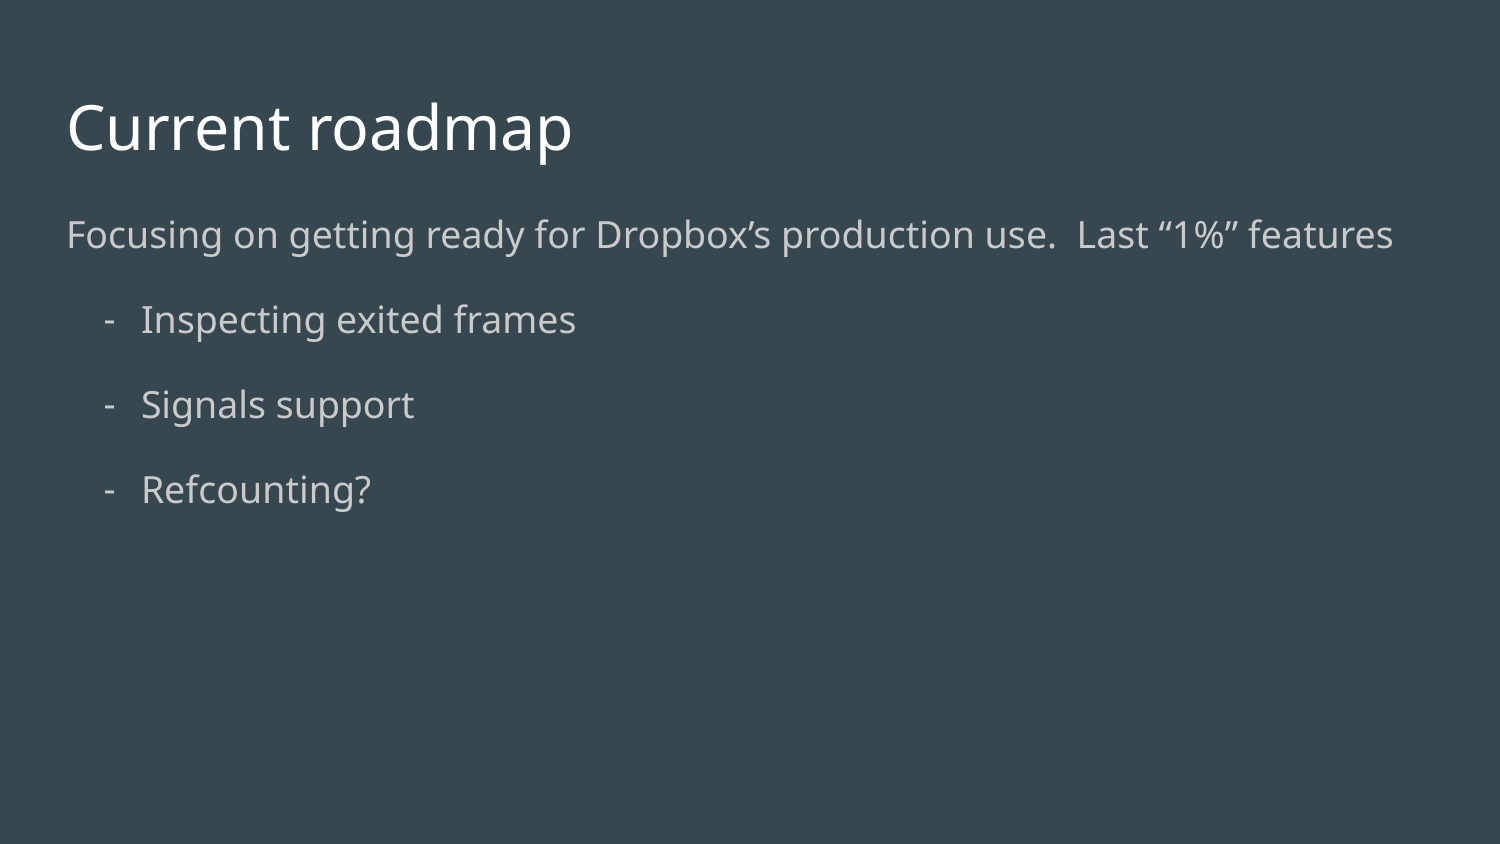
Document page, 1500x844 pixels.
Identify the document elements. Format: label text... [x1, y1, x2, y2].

list Focusing on getting ready for Dropbox’s production use. Last “1%” features Inspecting exited frames Signals support Refcounting? [51, 189, 1449, 750]
title Current roadmap [51, 72, 1449, 167]
